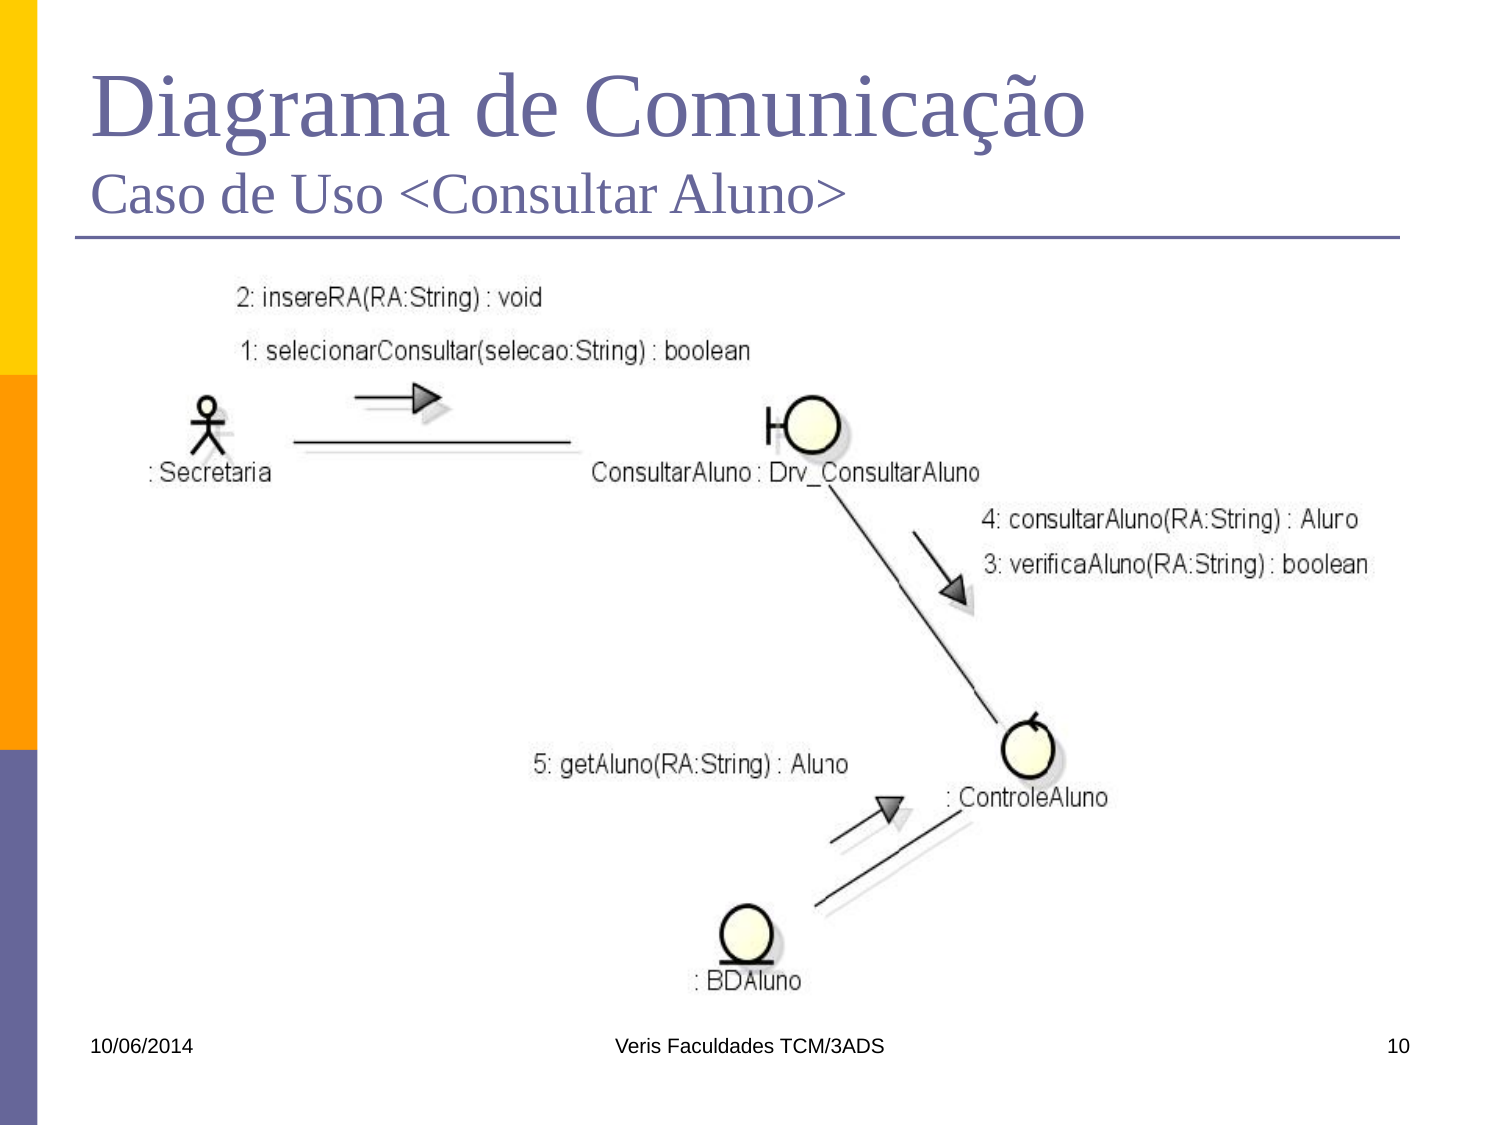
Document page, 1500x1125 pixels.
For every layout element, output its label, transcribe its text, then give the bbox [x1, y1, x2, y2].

title Diagrama de Comunicação Caso de Uso <Consultar Aluno> [74, 45, 1426, 233]
footer Veris Faculdades TCM/3ADS [512, 1024, 988, 1101]
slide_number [74, 1024, 426, 1101]
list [122, 266, 1378, 1012]
slide_number 10 [1074, 1024, 1426, 1101]
